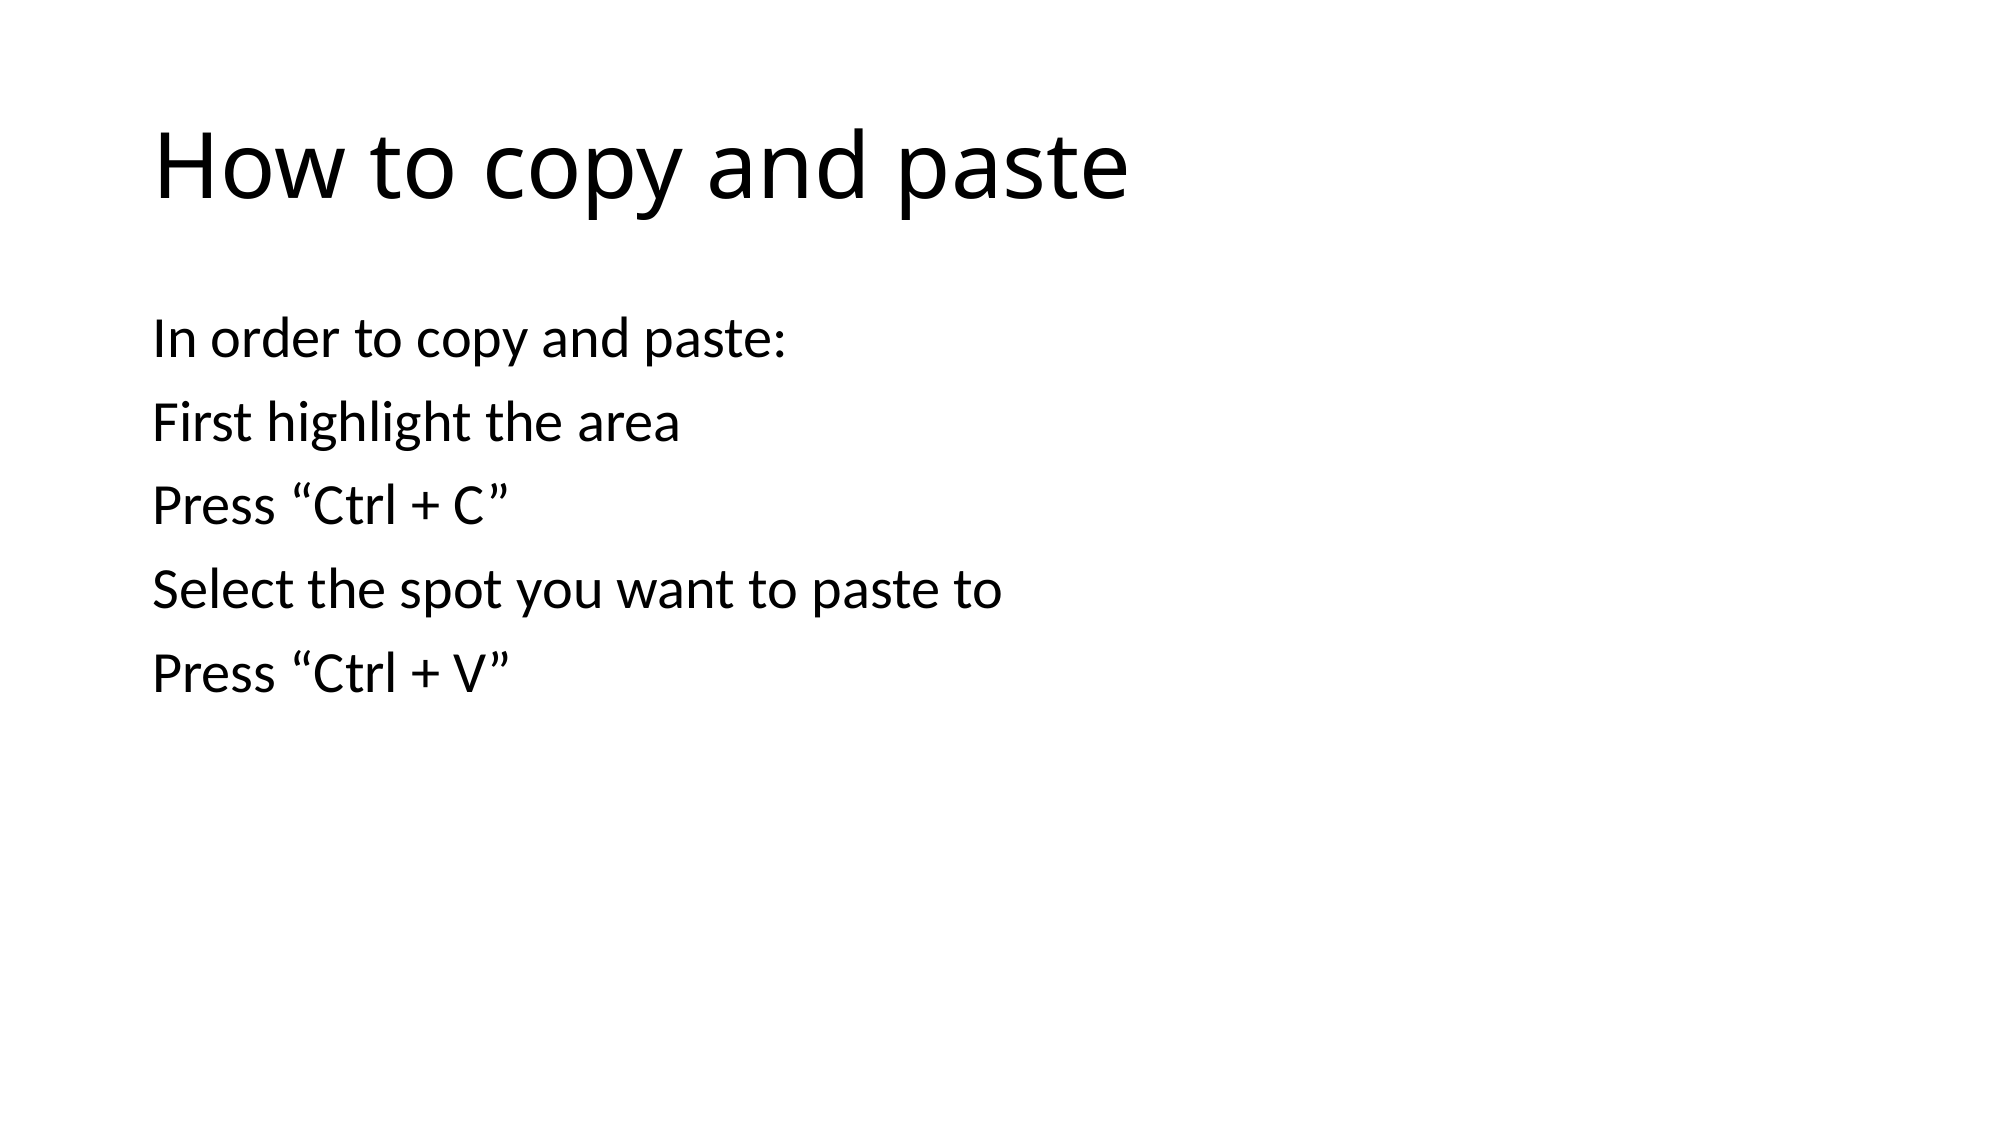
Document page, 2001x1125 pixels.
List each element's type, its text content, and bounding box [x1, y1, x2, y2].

title How to copy and paste [137, 59, 1863, 278]
list In order to copy and paste: First highlight the area Press “Ctrl + C” Select the spot you want to paste to Press “Ctrl + V” [137, 299, 1863, 1014]
